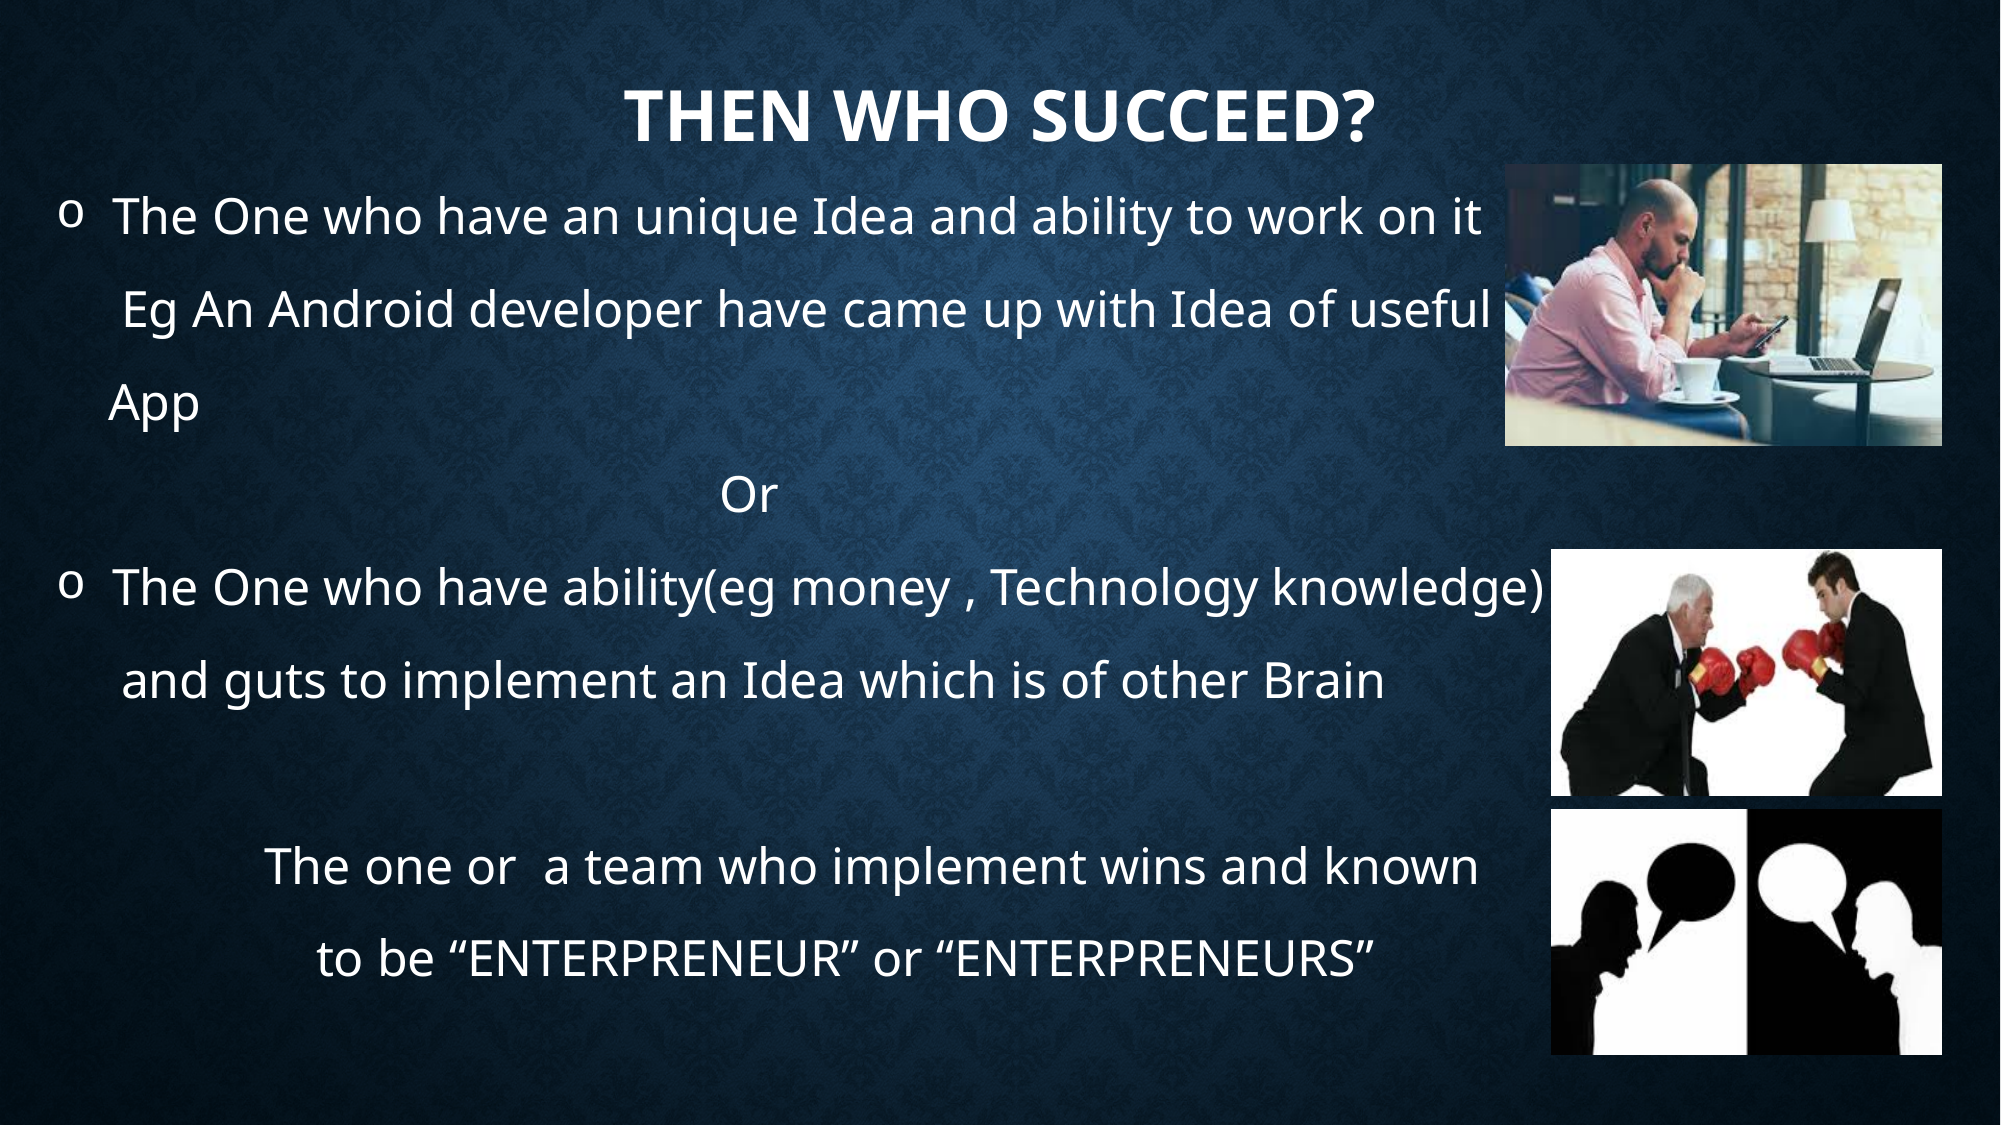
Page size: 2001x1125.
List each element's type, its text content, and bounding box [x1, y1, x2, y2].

list The One who have an unique Idea and ability to work on it Eg An Android developer have came up with Idea of useful App Or The One who have ability(eg money , Technology knowledge) and guts to implement an Idea which is of other Brain The one or a team who implement wins and known to be “ENTERPRENEUR” or “ENTERPRENEURS” [41, 164, 1971, 1069]
picture [1550, 548, 1942, 797]
picture [1504, 164, 1942, 447]
title Then who succeed? [201, 61, 1799, 164]
picture [1550, 809, 1942, 1056]
